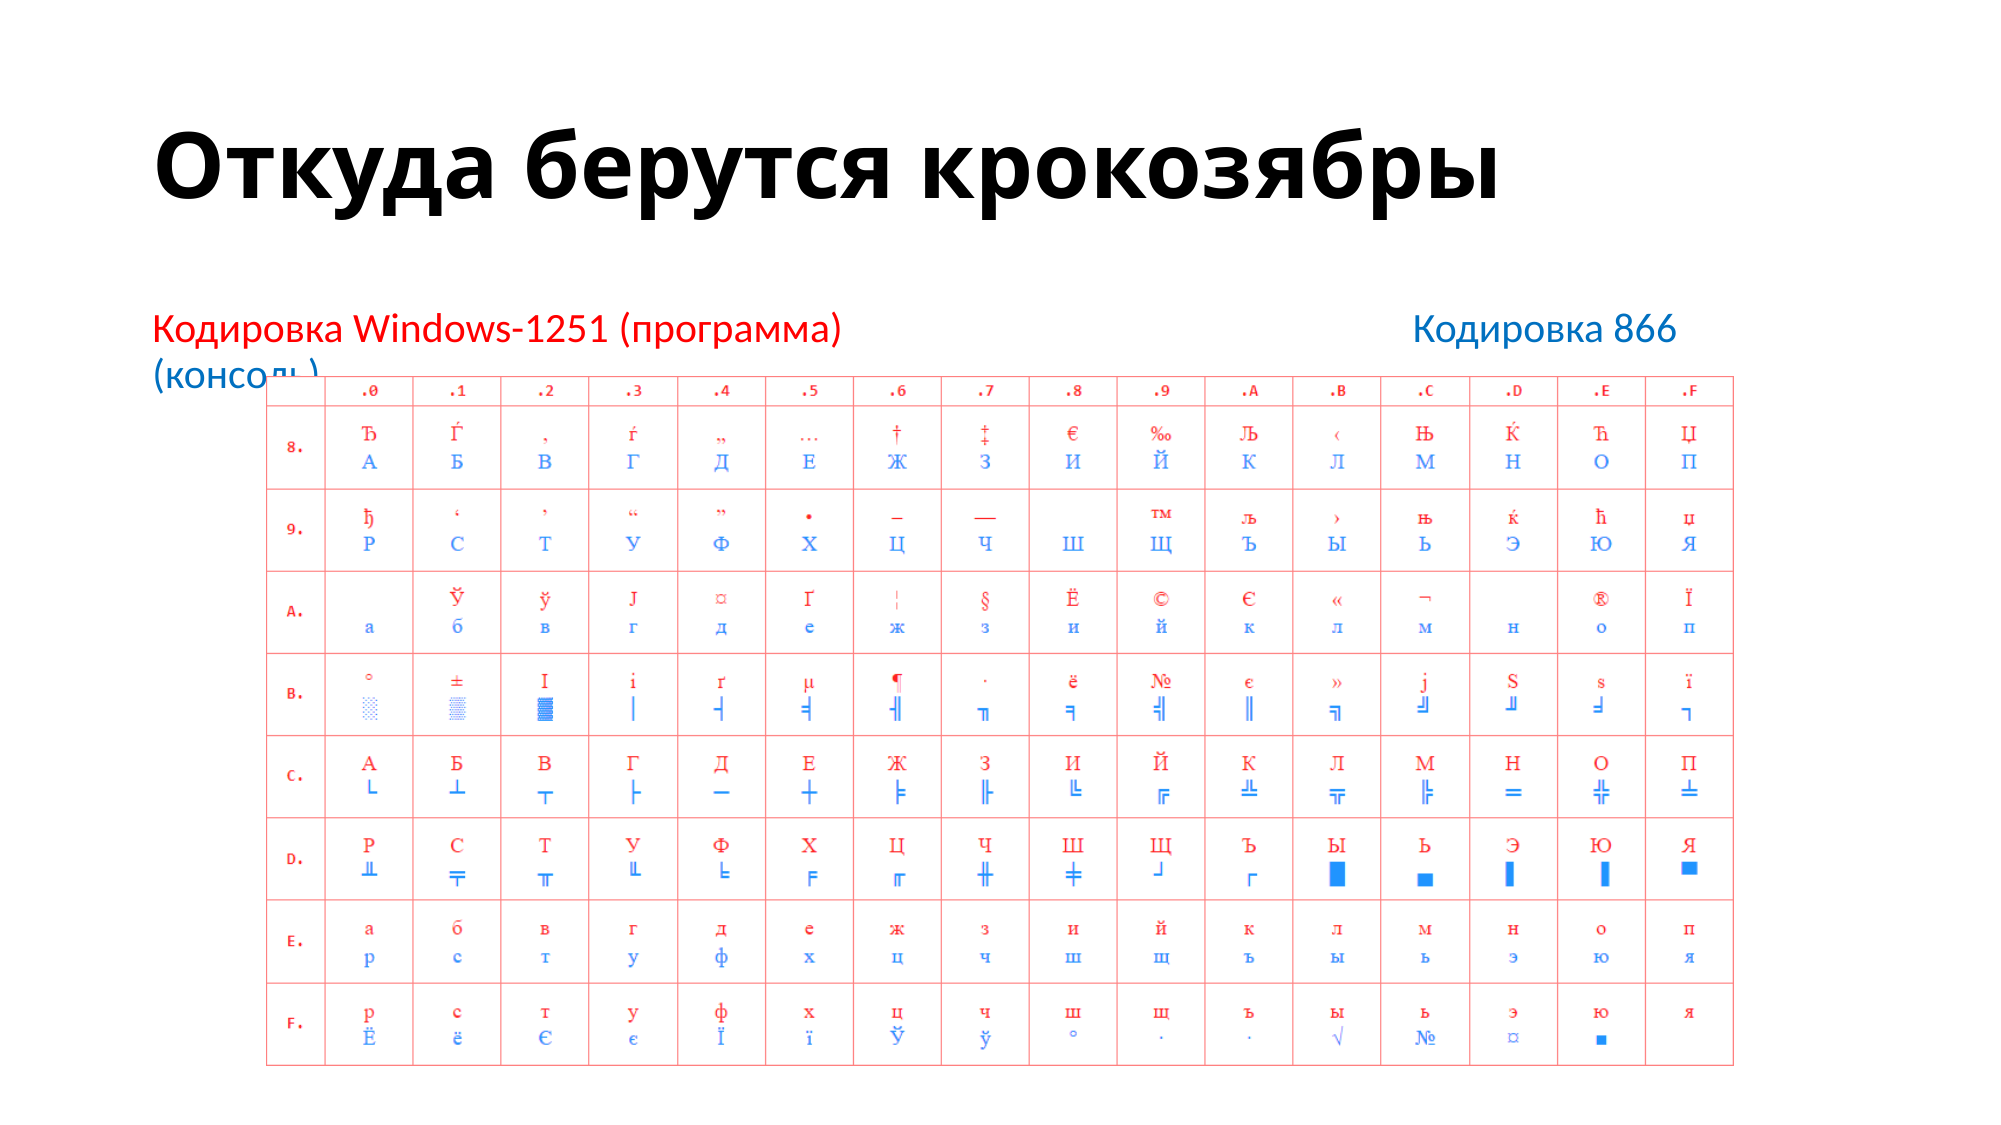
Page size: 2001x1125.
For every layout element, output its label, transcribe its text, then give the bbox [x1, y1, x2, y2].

list Кодировка Windows-1251 (программа) Кодировка 866 (консоль) [137, 299, 1863, 1014]
picture [266, 376, 1734, 1066]
title Откуда берутся крокозябры [137, 59, 1863, 278]
